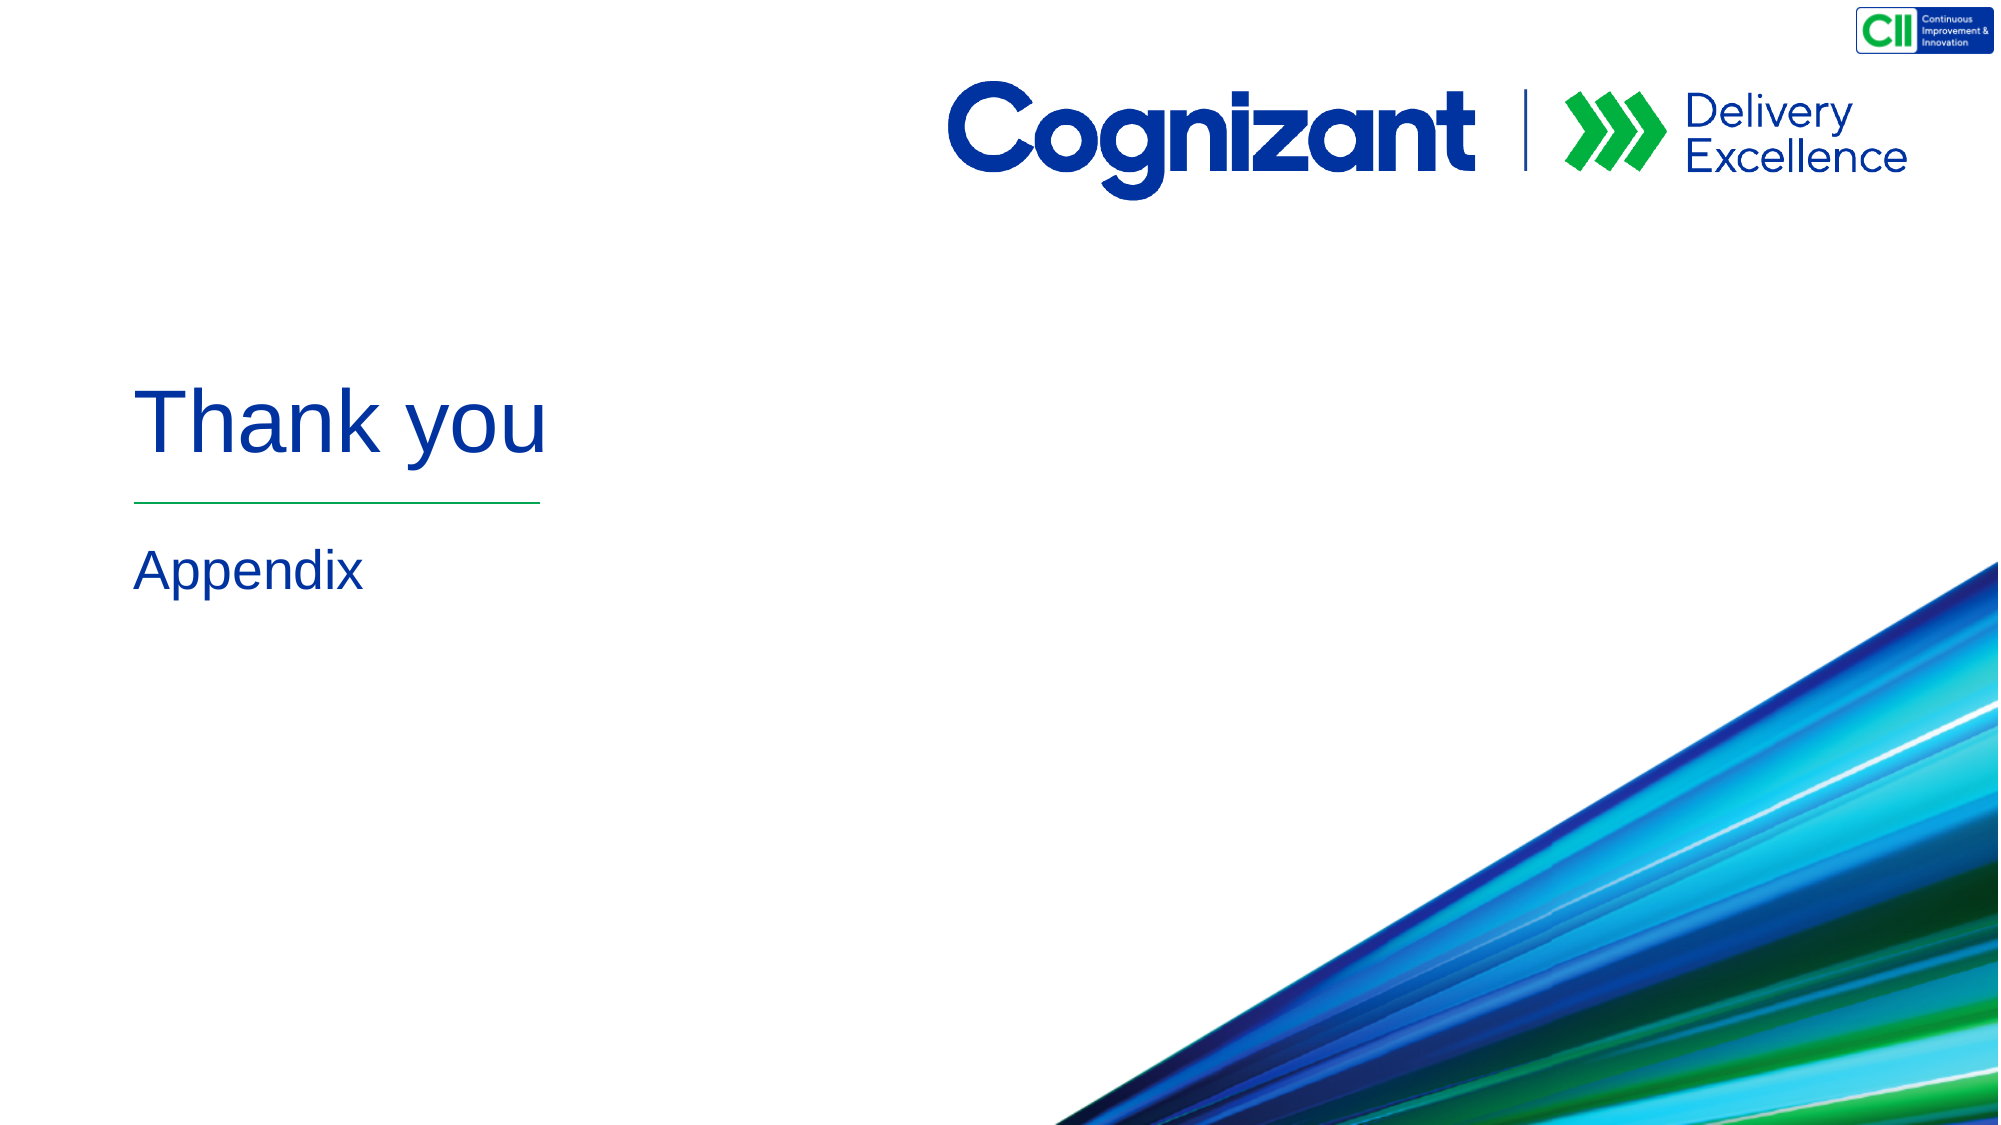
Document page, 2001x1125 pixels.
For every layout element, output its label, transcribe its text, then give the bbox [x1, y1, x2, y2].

picture [1461, 781, 1683, 908]
list Appendix [133, 533, 1834, 672]
title Thank you [133, 399, 1834, 472]
picture [1320, 861, 1998, 1125]
picture [0, 0, 2001, 1125]
